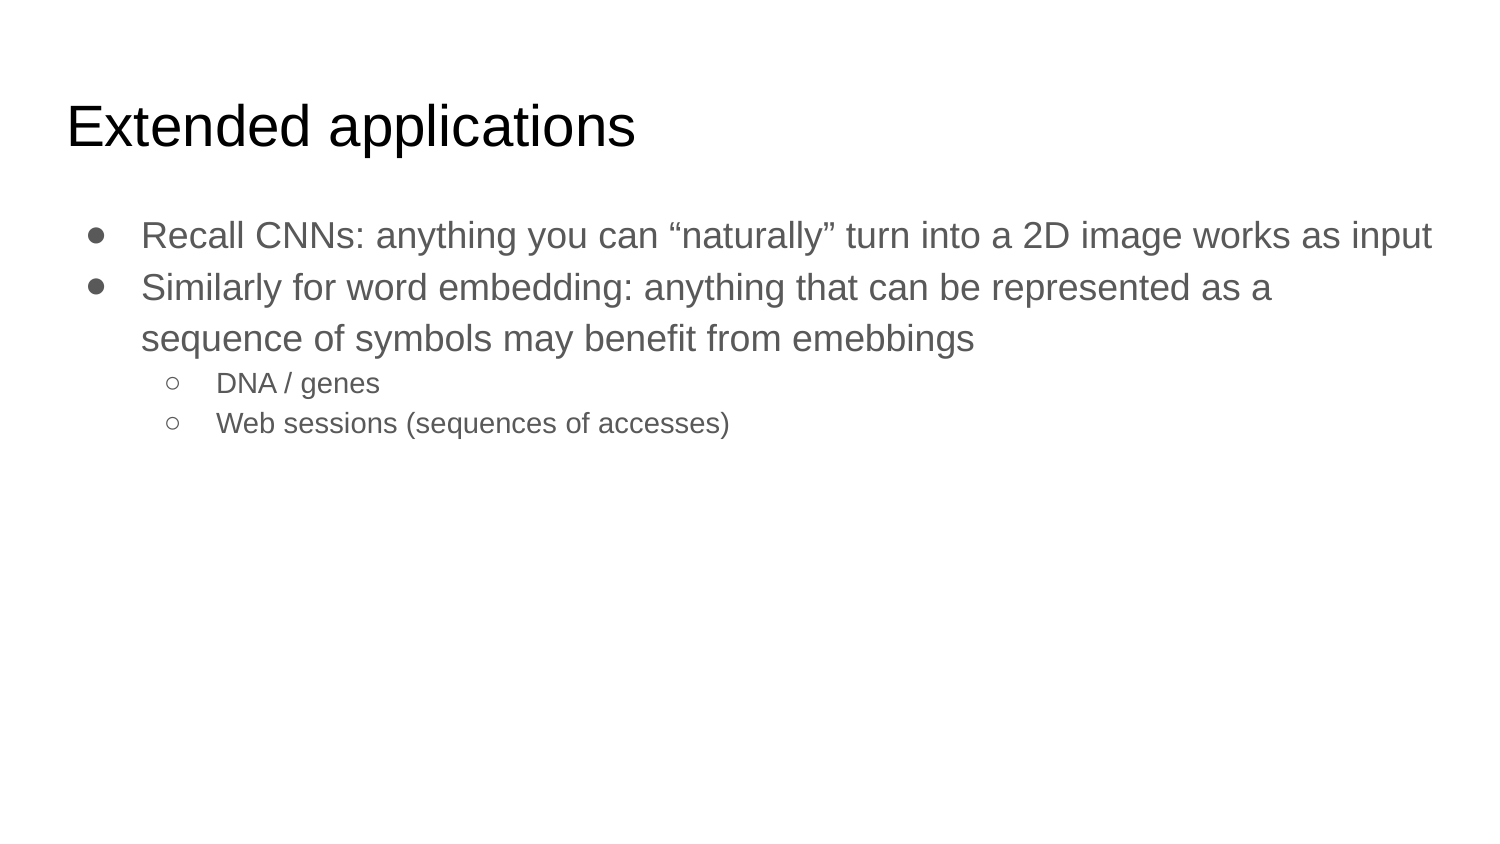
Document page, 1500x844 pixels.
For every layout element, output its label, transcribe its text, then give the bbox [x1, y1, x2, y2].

title Extended applications [51, 72, 1449, 167]
list Recall CNNs: anything you can “naturally” turn into a 2D image works as input Similarly for word embedding: anything that can be represented as a sequence of symbols may benefit from emebbings DNA / genes Web sessions (sequences of accesses) [51, 189, 1449, 750]
